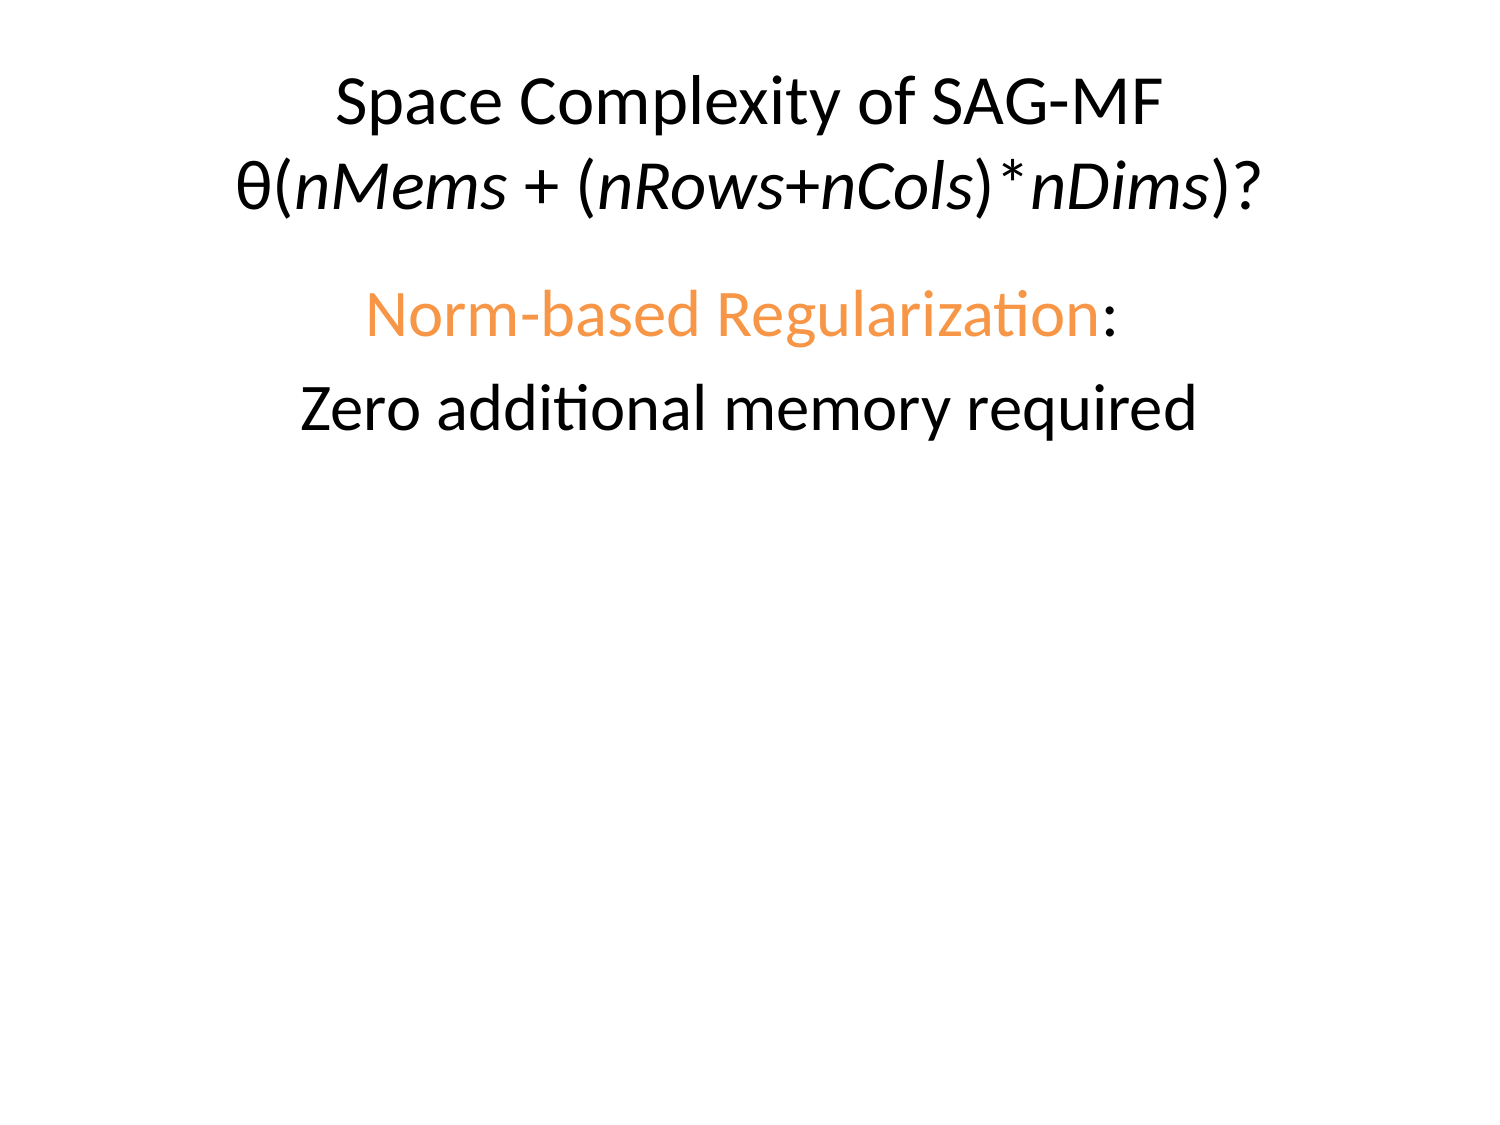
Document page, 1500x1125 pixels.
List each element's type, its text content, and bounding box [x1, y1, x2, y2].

title Space Complexity of SAG-MF θ(nMems + (nRows+nCols)*nDims)? [75, 45, 1425, 233]
